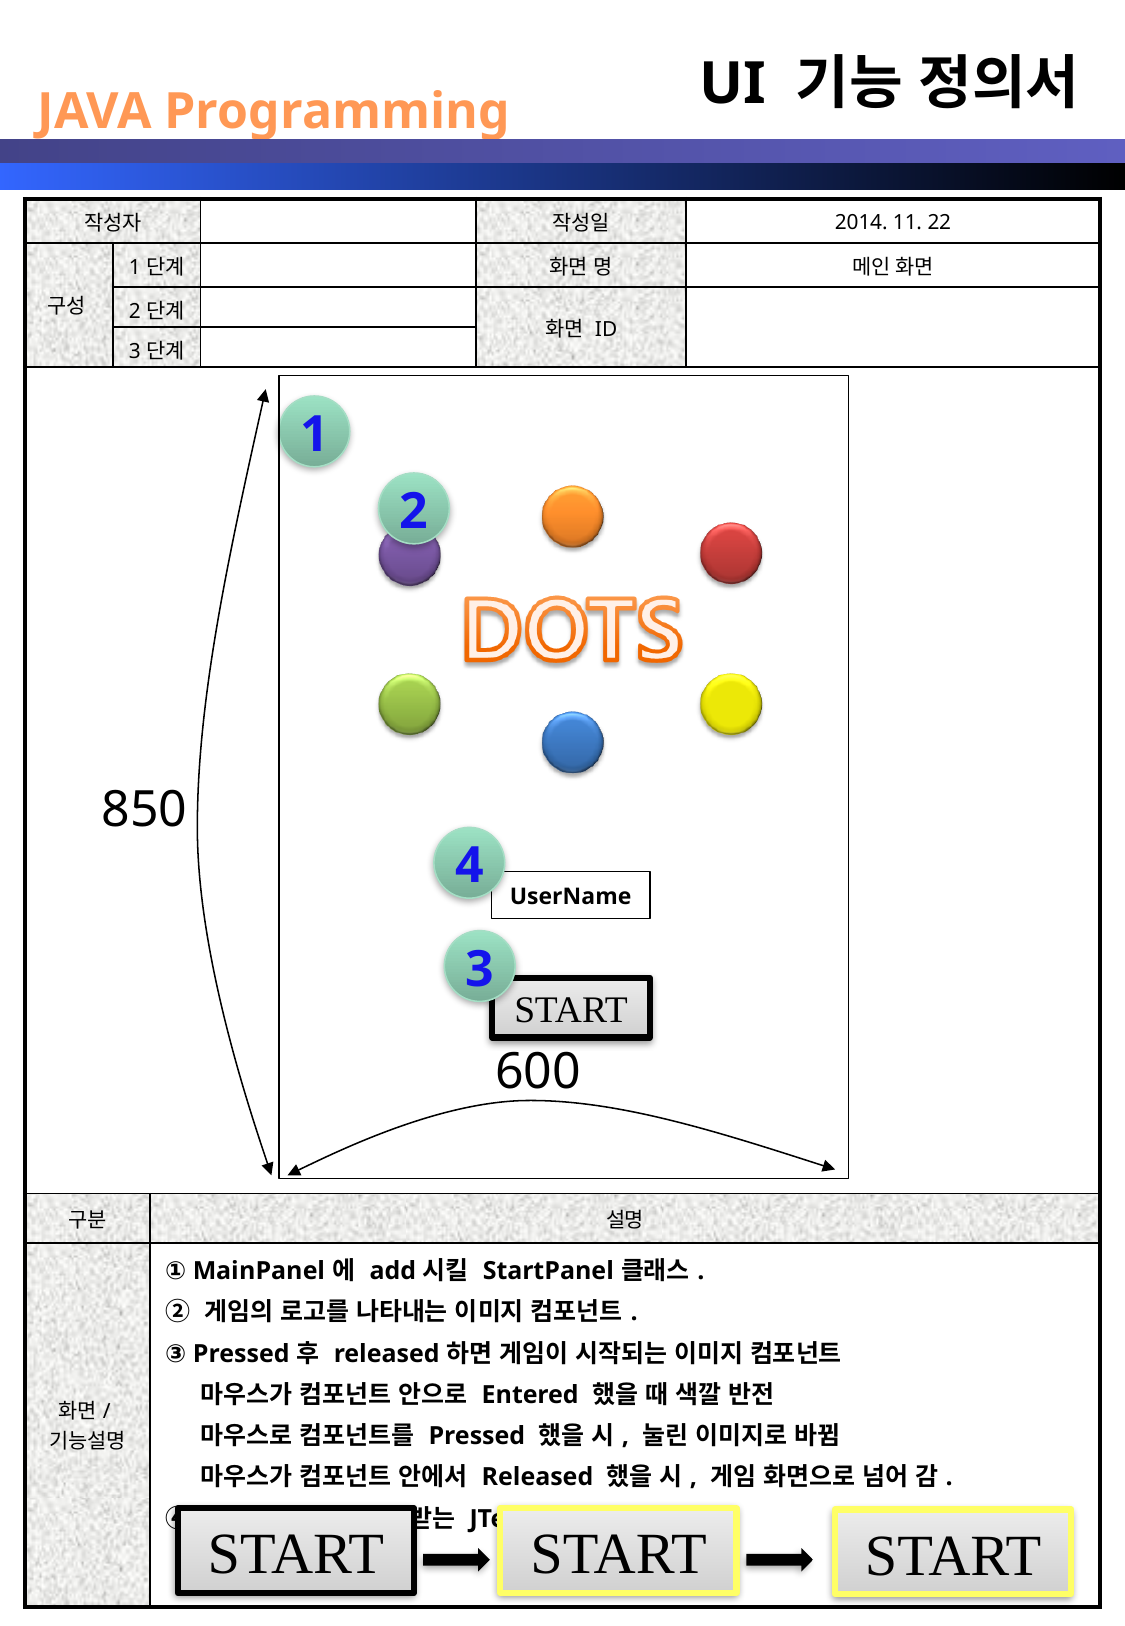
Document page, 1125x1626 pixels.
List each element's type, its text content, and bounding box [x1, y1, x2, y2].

table_cell 화면 명 [477, 244, 685, 286]
table_cell [201, 288, 475, 326]
text_box 850 [68, 769, 220, 844]
table_cell 화면 ID [477, 288, 685, 366]
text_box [177, 1508, 1072, 1596]
table_cell [27, 368, 1098, 1193]
table_header 작성일 [477, 201, 685, 242]
table_header [201, 201, 475, 242]
table_cell 1단계 [114, 244, 200, 286]
table_header 2014. 11. 22 [687, 201, 1098, 242]
table_cell 3단계 [114, 328, 200, 366]
table_cell [201, 244, 475, 286]
text_box [278, 375, 849, 1179]
text_box UserName [491, 871, 650, 919]
table_cell 설명 [151, 1194, 1098, 1242]
table_cell [687, 288, 1098, 366]
table_cell 2단계 [114, 288, 200, 326]
table_cell 구성 [27, 244, 112, 366]
table_cell 메인 화면 [687, 244, 1098, 286]
text_box [197, 389, 274, 1176]
table_cell [201, 328, 475, 366]
text_box [0, 139, 1125, 163]
picture [373, 472, 775, 790]
text_box 600 [462, 1031, 614, 1106]
table_cell ① MainPanel에 add시킬 StartPanel클래스. ② 게임의 로고를 나타내는 이미지 컴포넌트. ③ Pressed후 released하면 게임이 시작되는 이미지 컴포넌트 마우스가 컴포넌트 안으로 Entered 했을 때 색깔 반전 마우스로 컴포넌트를 Pressed 했을 시, 눌린 이미지로 바뀜 마우스가 컴포넌트 안에서 Released 했을 시, 게임 화면으로 넘어 감. ④ 사용자 이름을 입력 받는 JTextField 컴포넌트. [151, 1244, 1098, 1605]
text_box [287, 1106, 836, 1176]
table_cell 구분 [27, 1194, 149, 1242]
table_cell 화면/기능설명 [27, 1244, 149, 1605]
text_box UI 기능 정의서 [487, 37, 1094, 123]
table_header 작성자 [27, 201, 200, 242]
text_box 4 [433, 826, 506, 899]
